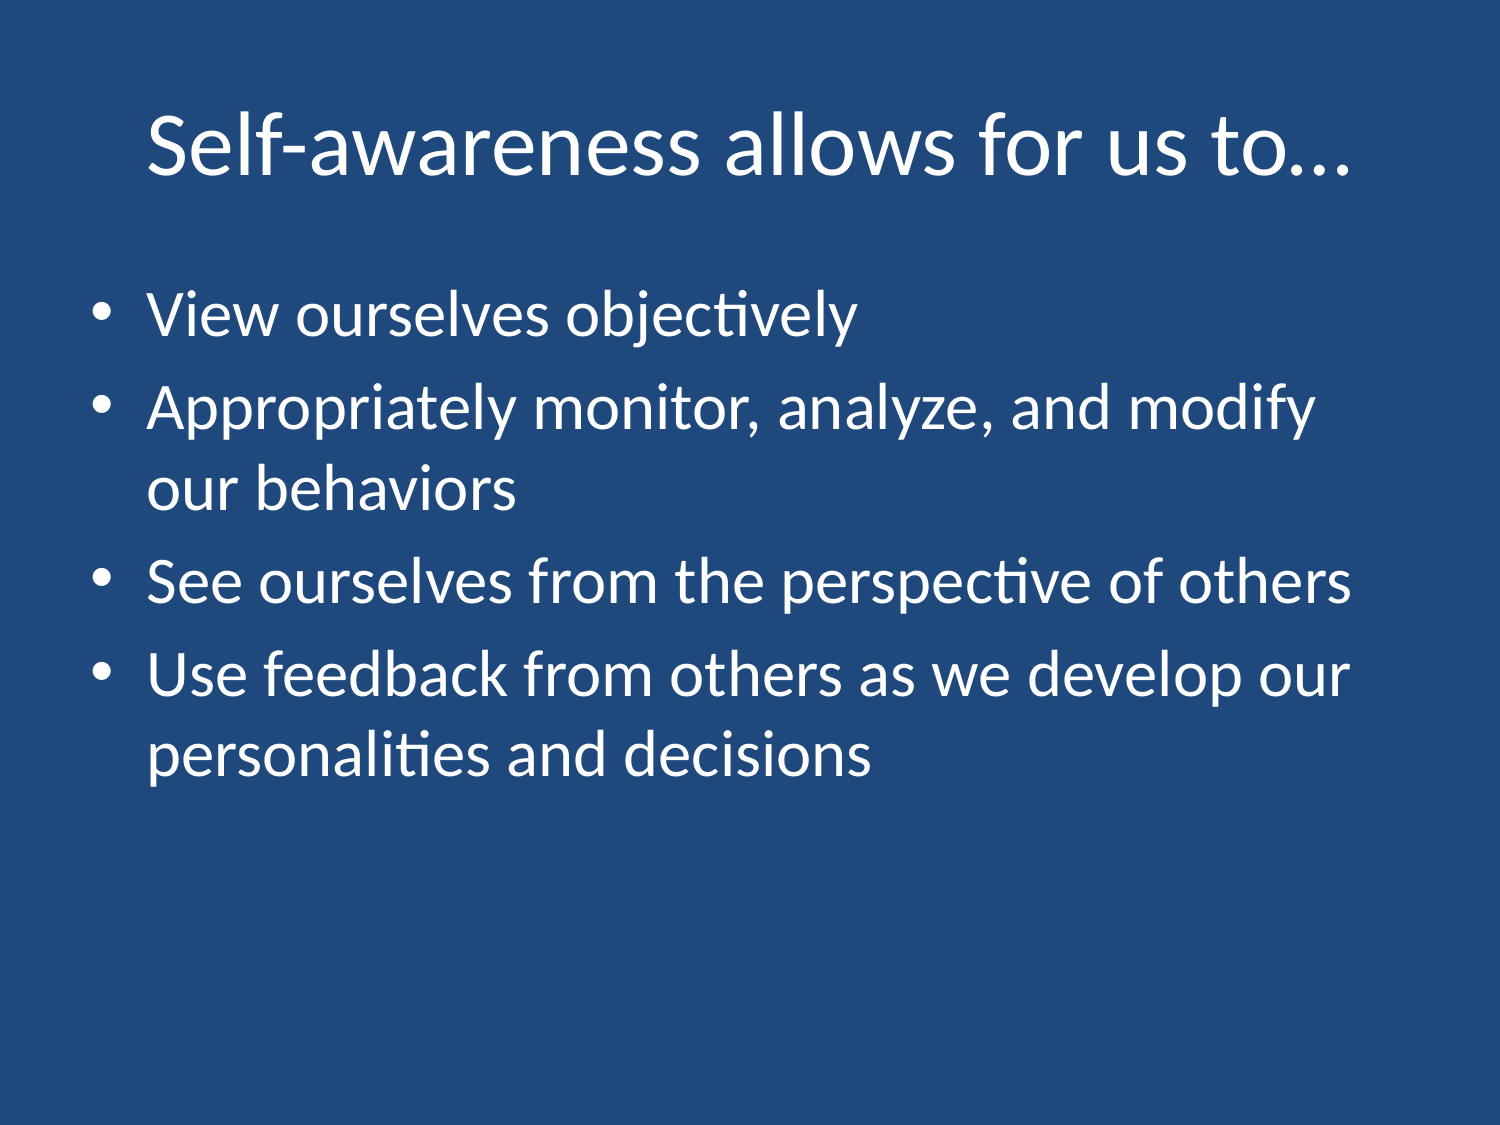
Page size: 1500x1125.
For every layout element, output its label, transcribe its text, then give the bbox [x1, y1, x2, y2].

list View ourselves objectively Appropriately monitor, analyze, and modify our behaviors See ourselves from the perspective of others Use feedback from others as we develop our personalities and decisions [75, 262, 1425, 1005]
title Self-awareness allows for us to… [75, 45, 1425, 233]
